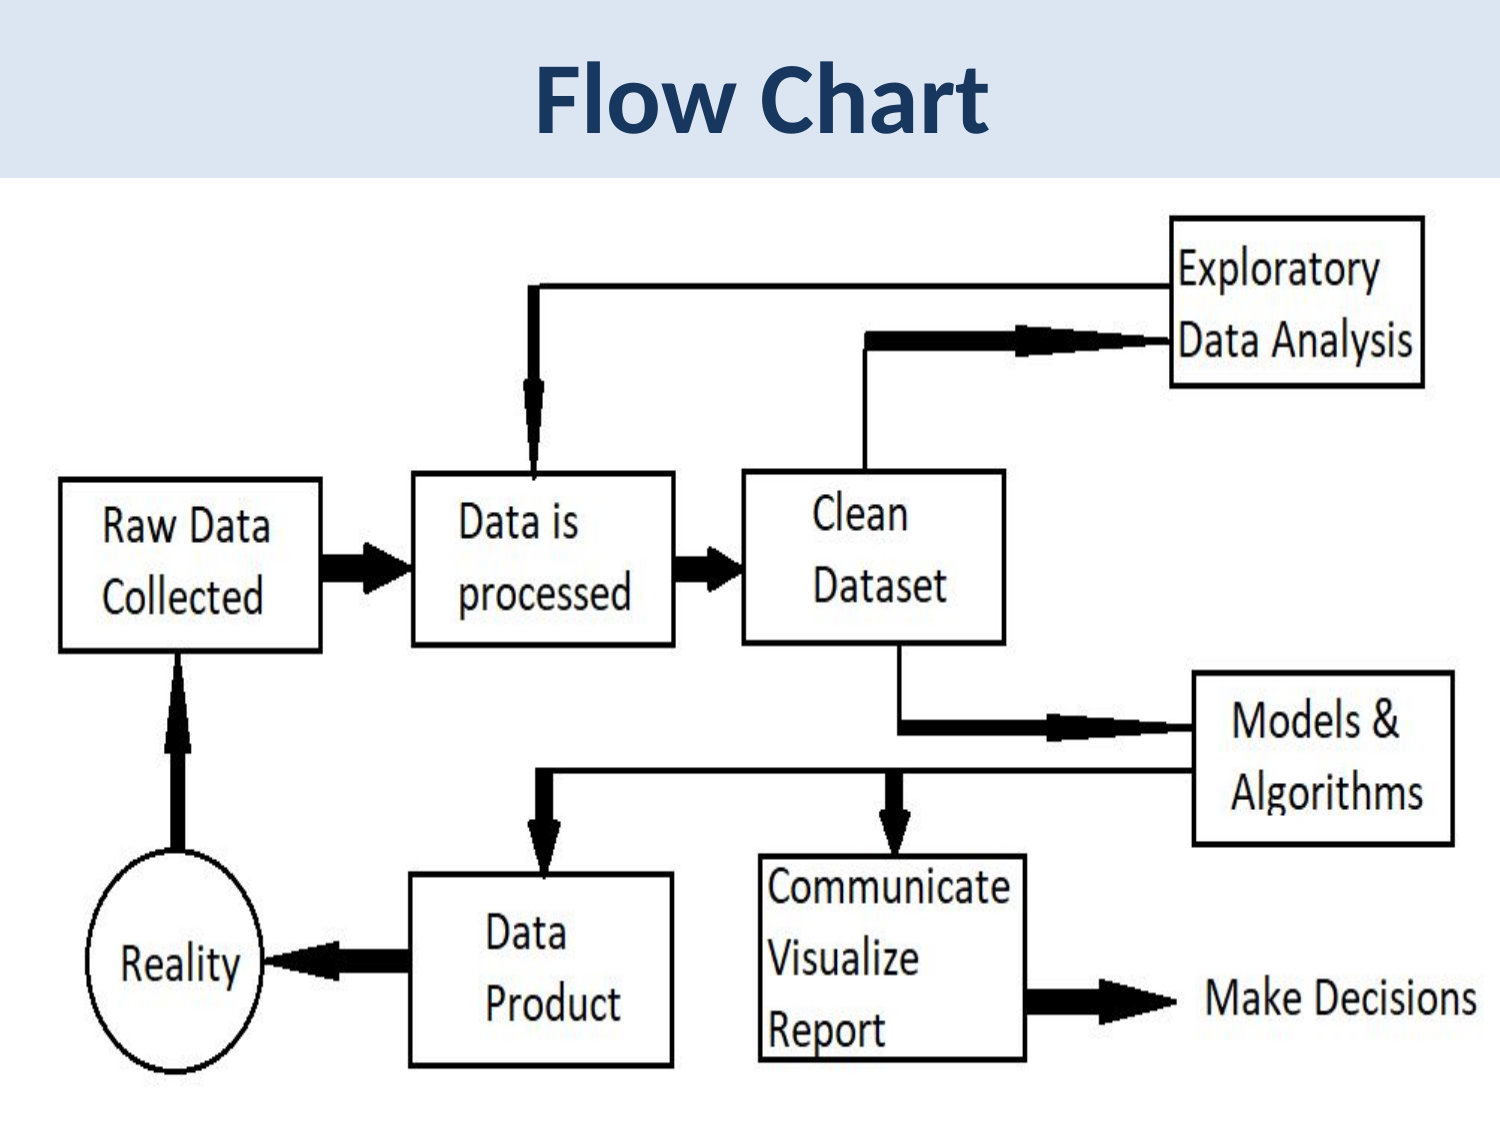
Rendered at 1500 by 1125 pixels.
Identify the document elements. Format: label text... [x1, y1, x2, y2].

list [0, 178, 1500, 1125]
title Flow Chart [87, 0, 1438, 176]
